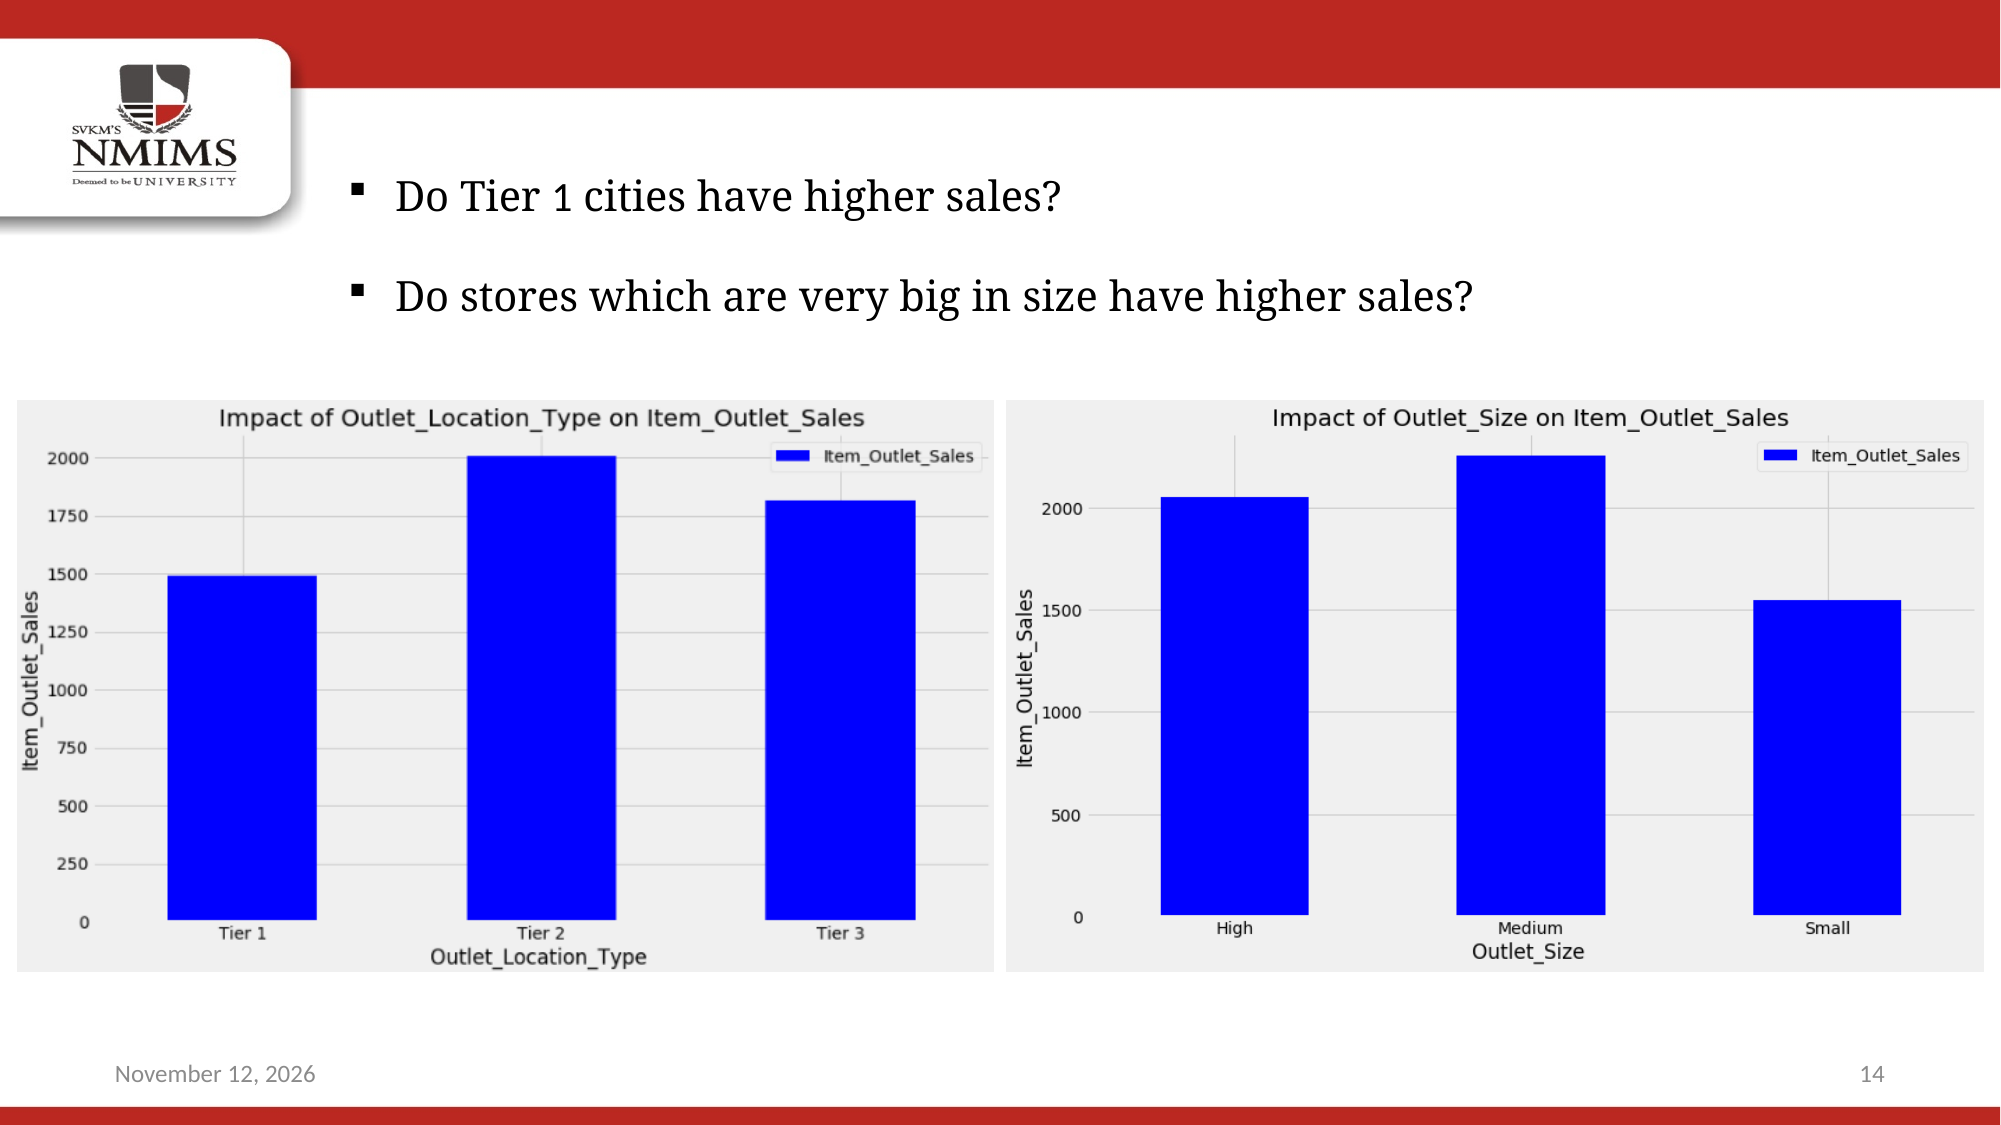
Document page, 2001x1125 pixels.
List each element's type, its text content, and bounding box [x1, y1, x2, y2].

slide_number 14 [1433, 1042, 1900, 1103]
text_box Do Tier 1 cities have higher sales? Do stores which are very big in size have higher sales? [333, 162, 1538, 328]
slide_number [99, 1042, 567, 1103]
picture [0, 0, 2001, 1125]
